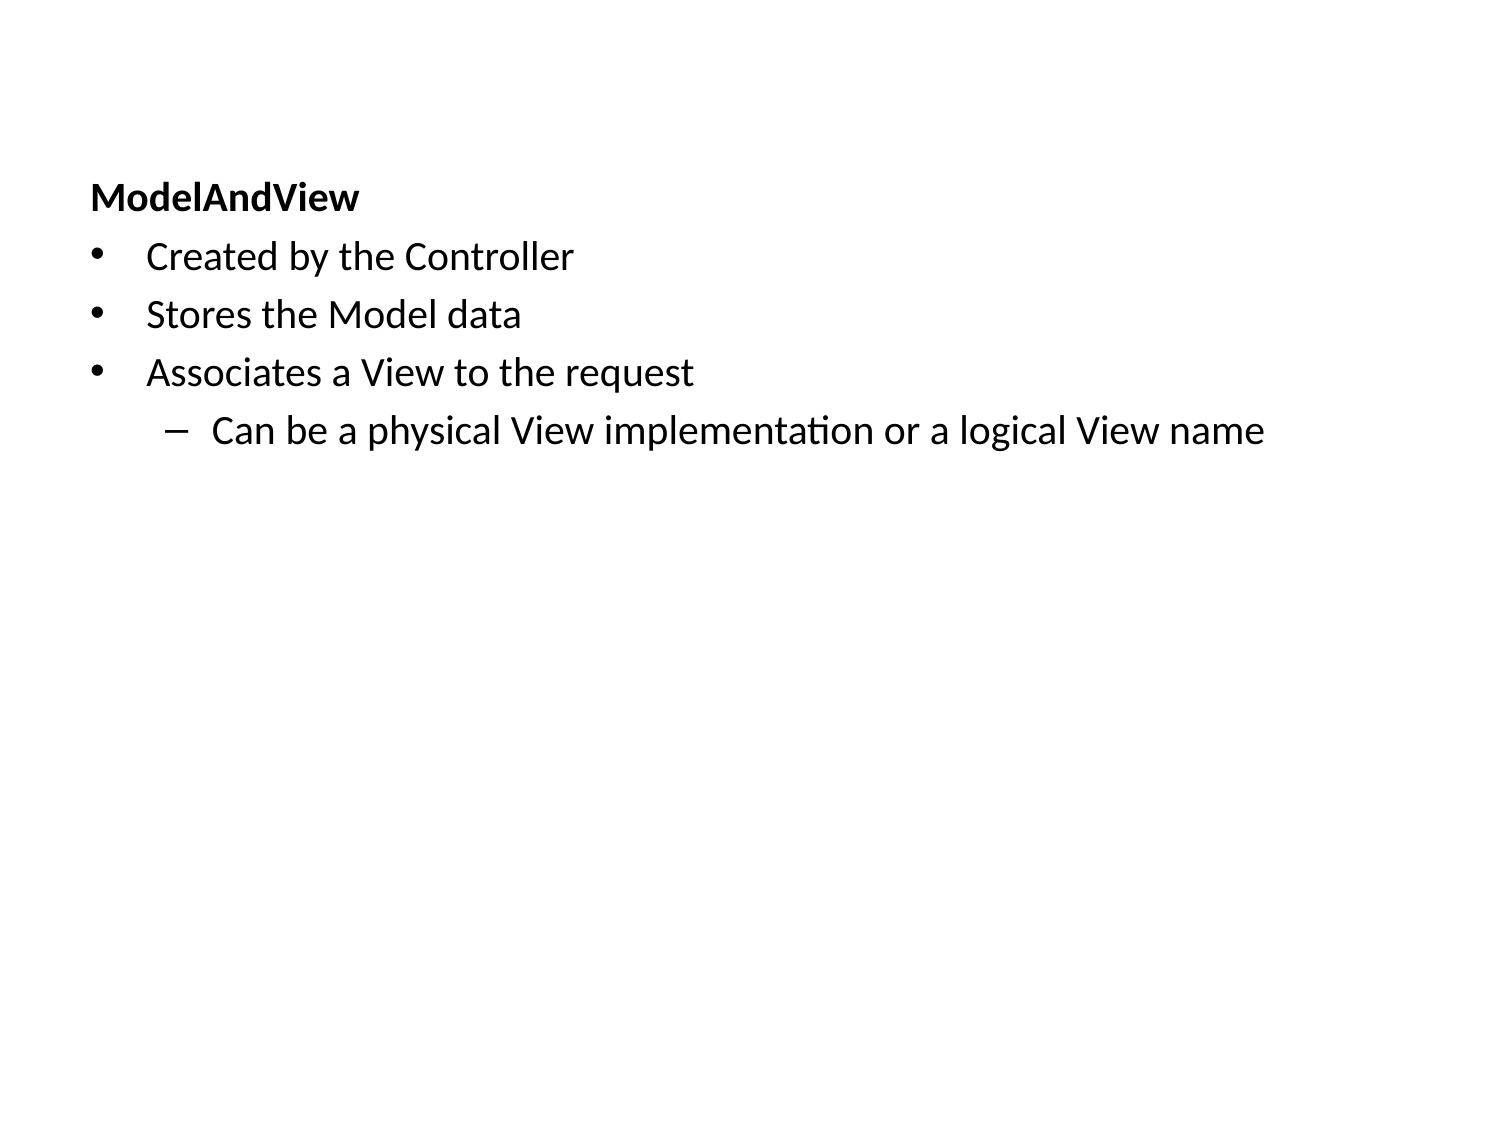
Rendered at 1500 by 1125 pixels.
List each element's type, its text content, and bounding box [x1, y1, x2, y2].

list ModelAndView Created by the Controller Stores the Model data Associates a View to the request Can be a physical View implementation or a logical View name [75, 162, 1425, 1005]
